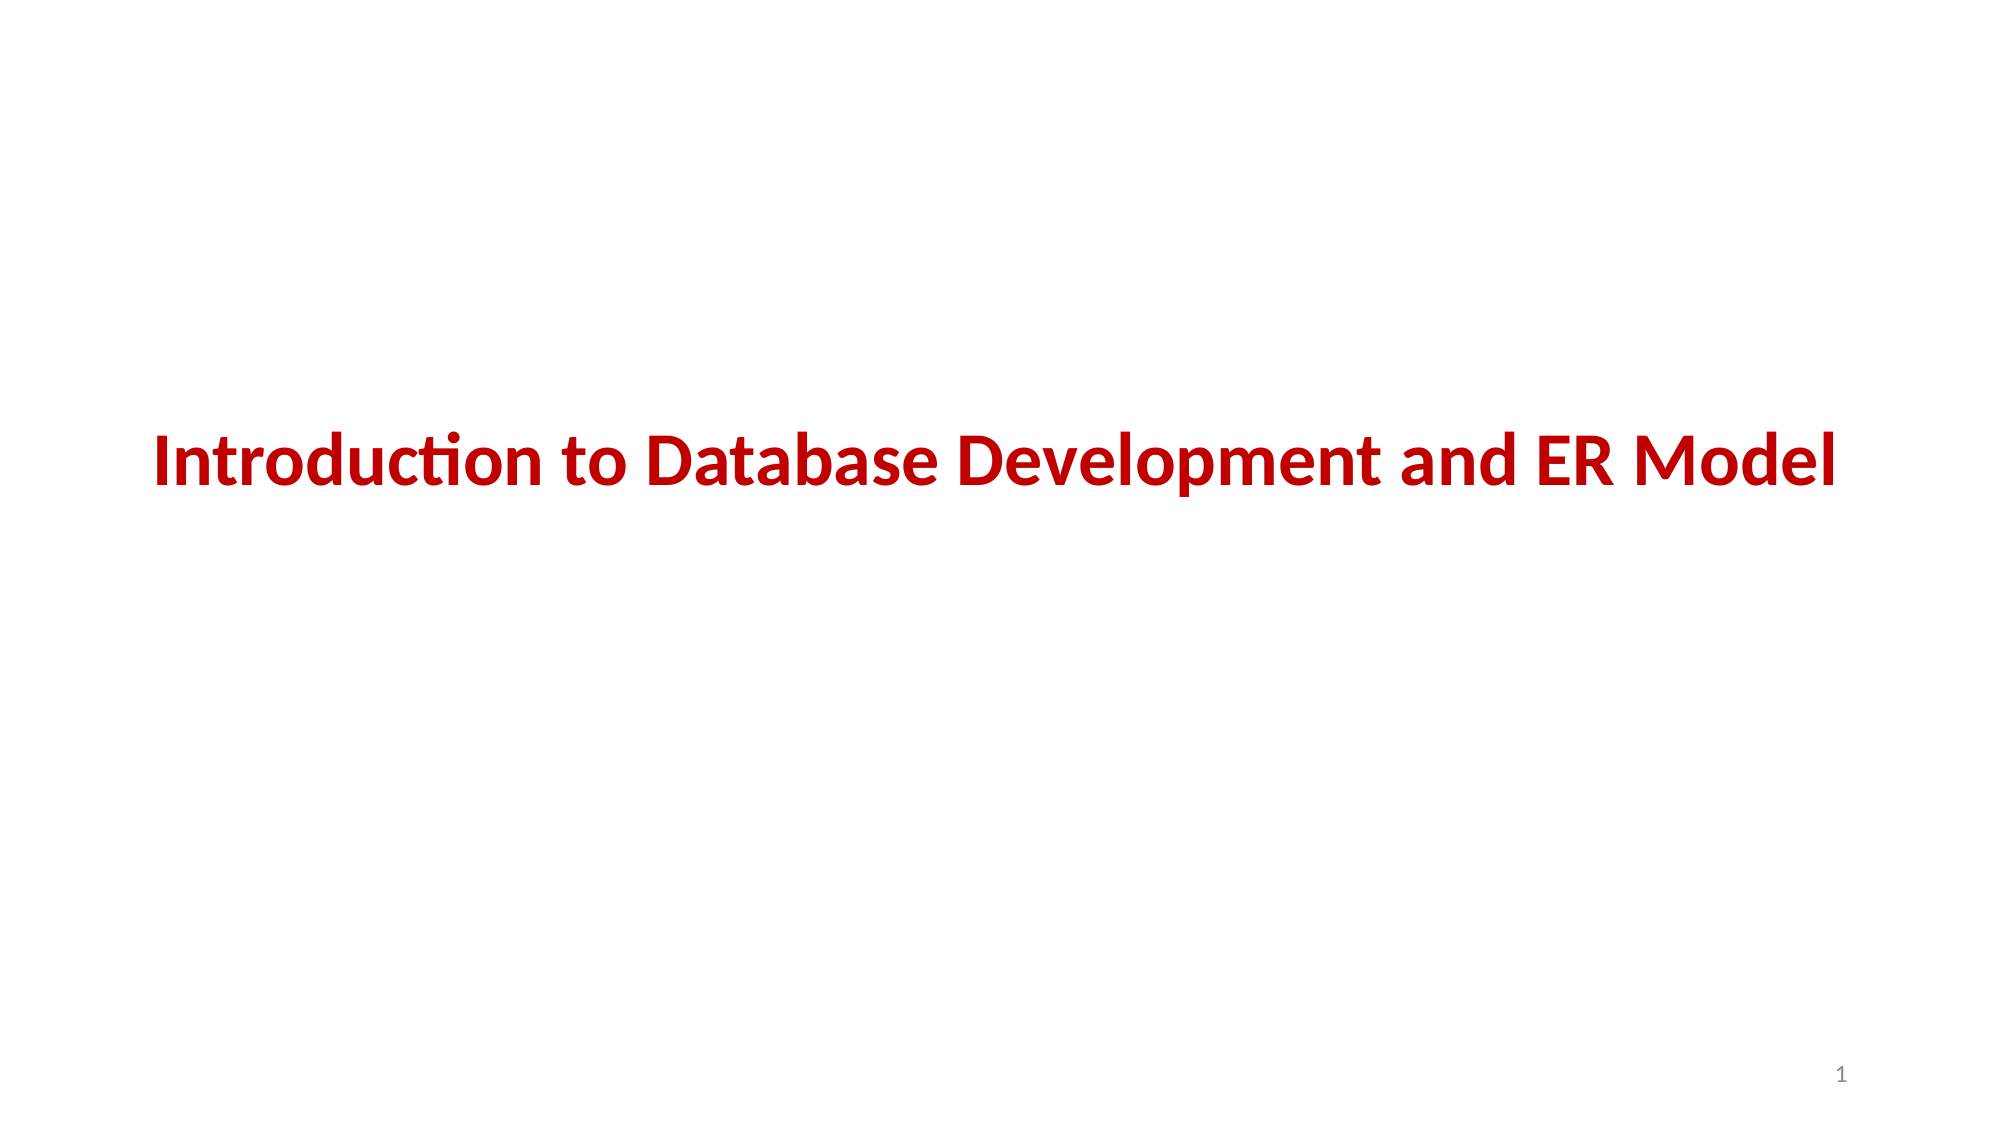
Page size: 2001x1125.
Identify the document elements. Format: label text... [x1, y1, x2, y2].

slide_number ‹#› [1412, 1042, 1863, 1103]
title Introduction to Database Development and ER Model [128, 391, 1863, 509]
